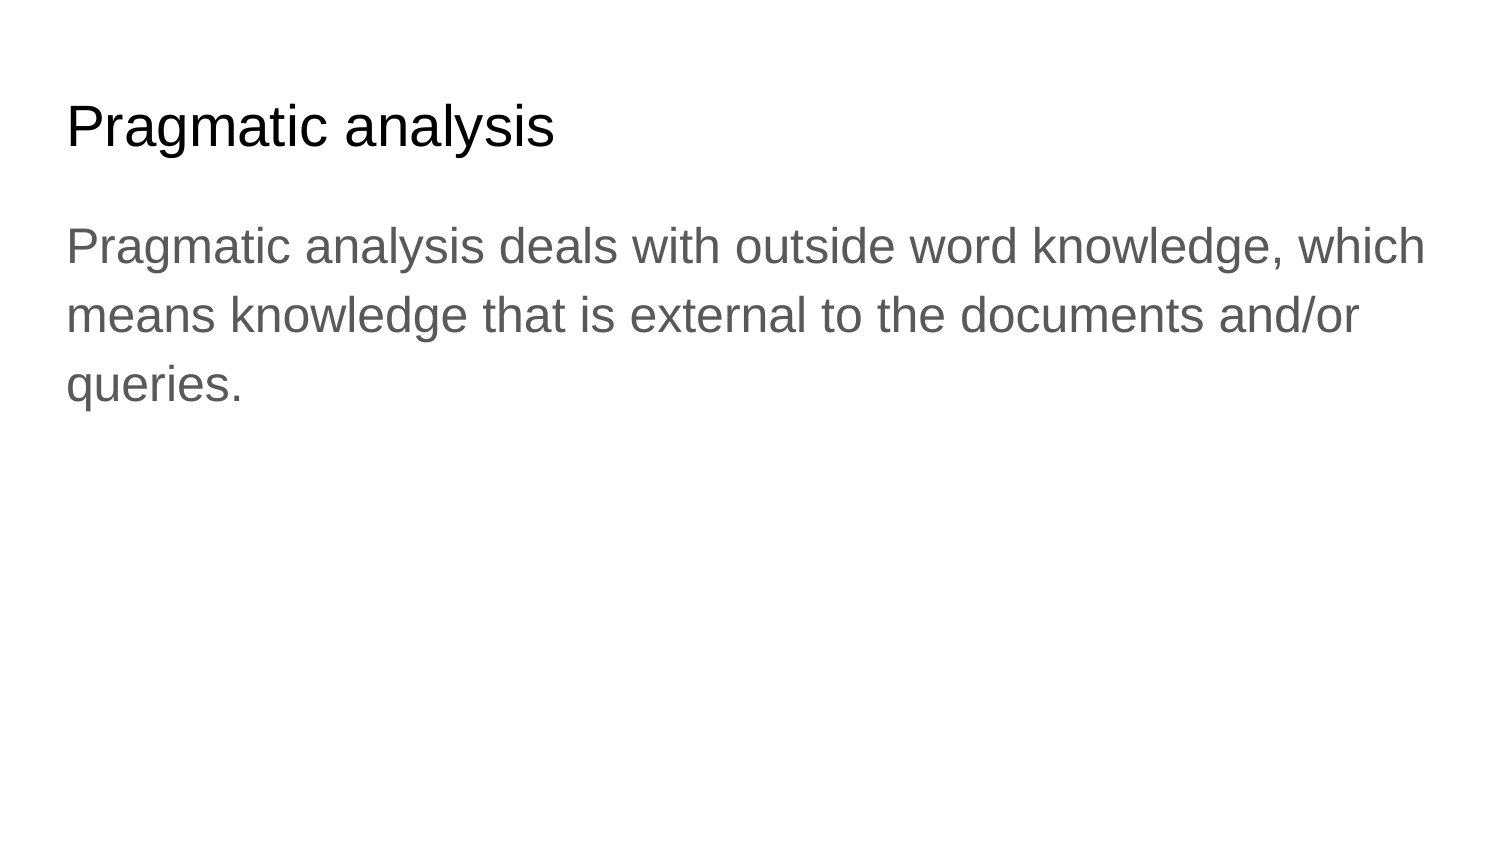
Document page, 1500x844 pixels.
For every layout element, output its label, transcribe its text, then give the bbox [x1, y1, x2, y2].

list Pragmatic analysis deals with outside word knowledge, which means knowledge that is external to the documents and/or queries. [51, 189, 1449, 750]
title Pragmatic analysis [51, 72, 1449, 167]
